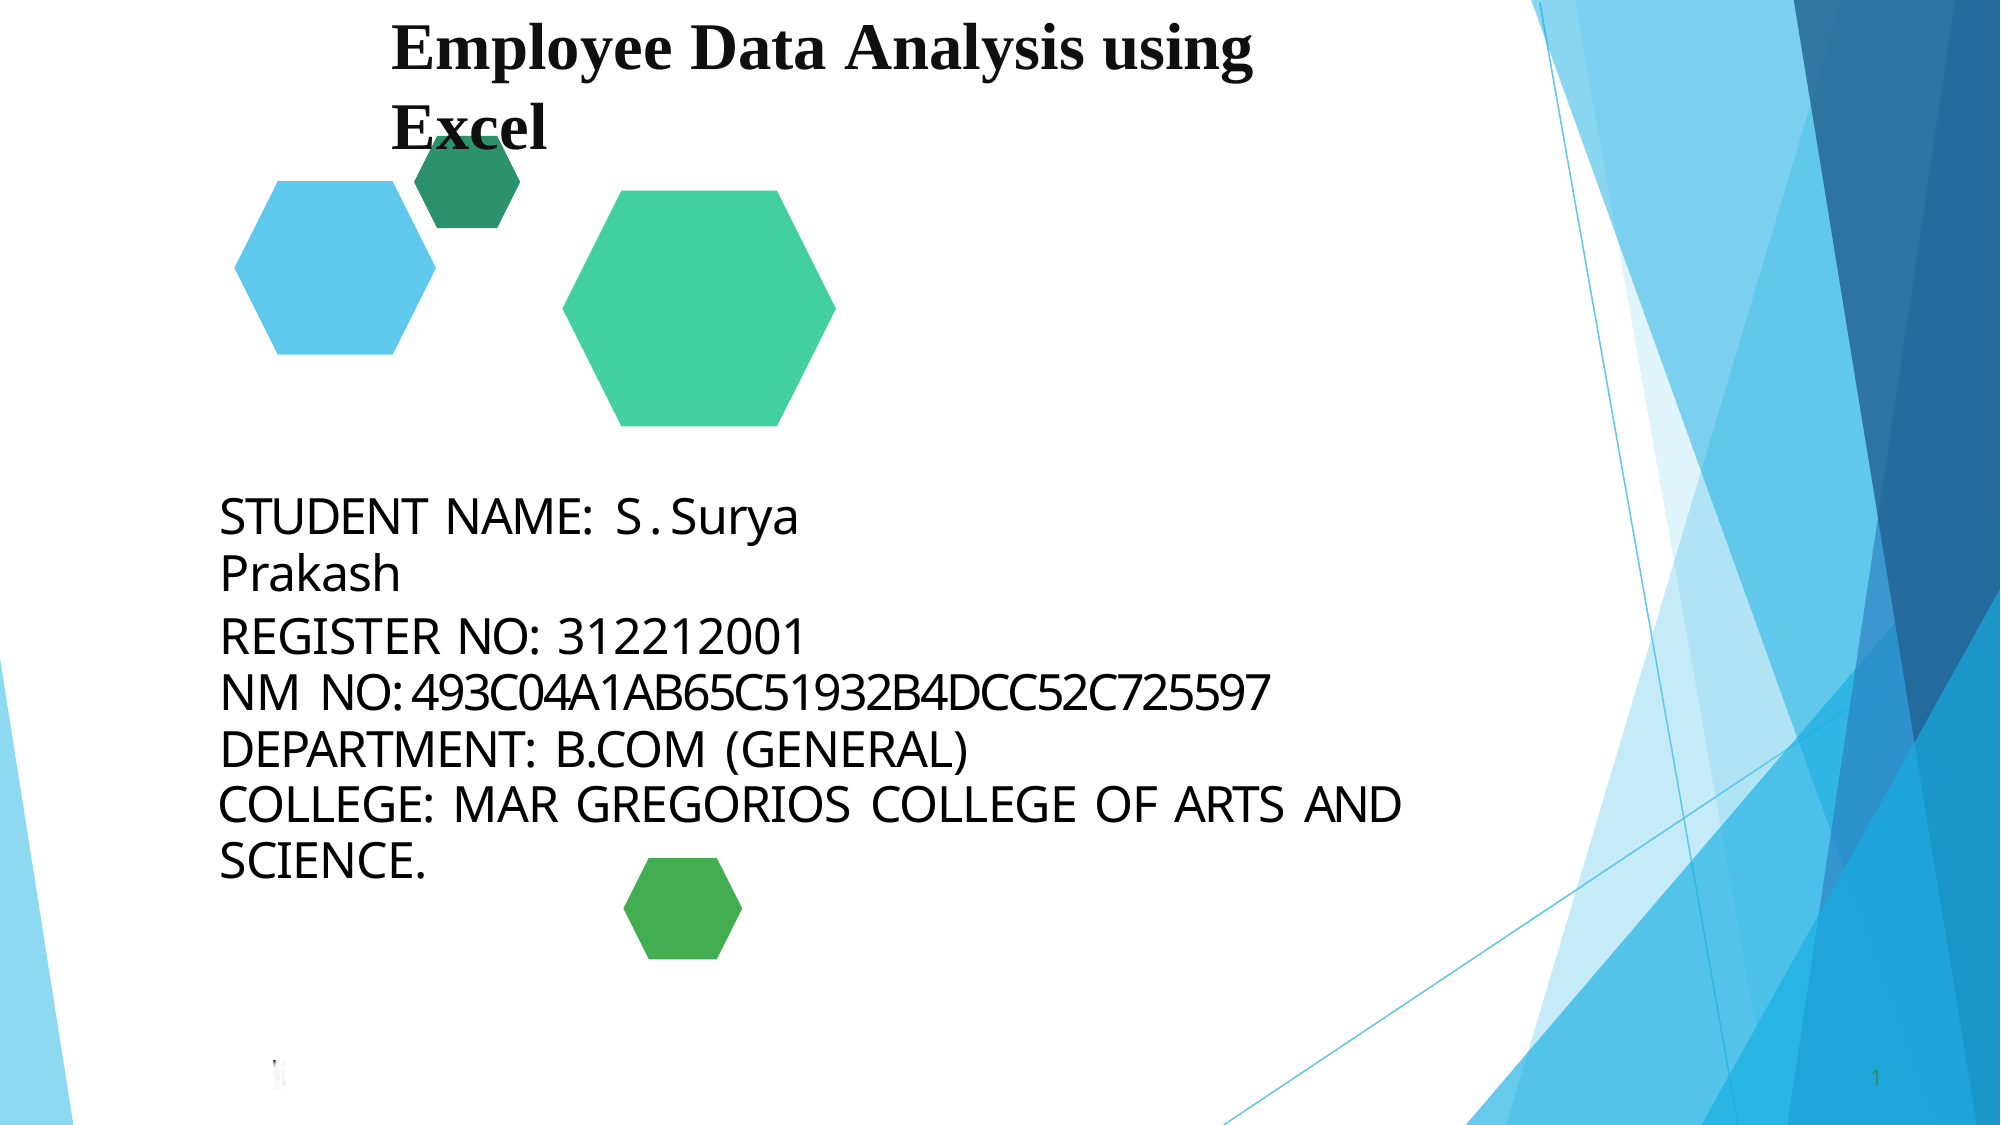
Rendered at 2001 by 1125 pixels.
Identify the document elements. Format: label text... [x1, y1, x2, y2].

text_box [1222, 0, 2000, 1125]
title Employee Data Analysis using Excel [389, 0, 1220, 192]
text_box STUDENT NAME: S.Surya Prakash REGISTER NO: 312212001 NM NO: 493C04A1AB65C51932B4DCC52C725597 DEPARTMENT: B.COM (GENERAL) COLLEGE: MAR GREGORIOS COLLEGE OF ARTS AND SCIENCE. [217, 481, 1217, 889]
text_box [234, 135, 521, 355]
text_box [562, 192, 836, 427]
picture [273, 1060, 287, 1091]
text_box [623, 889, 743, 960]
text_box [0, 658, 74, 1125]
